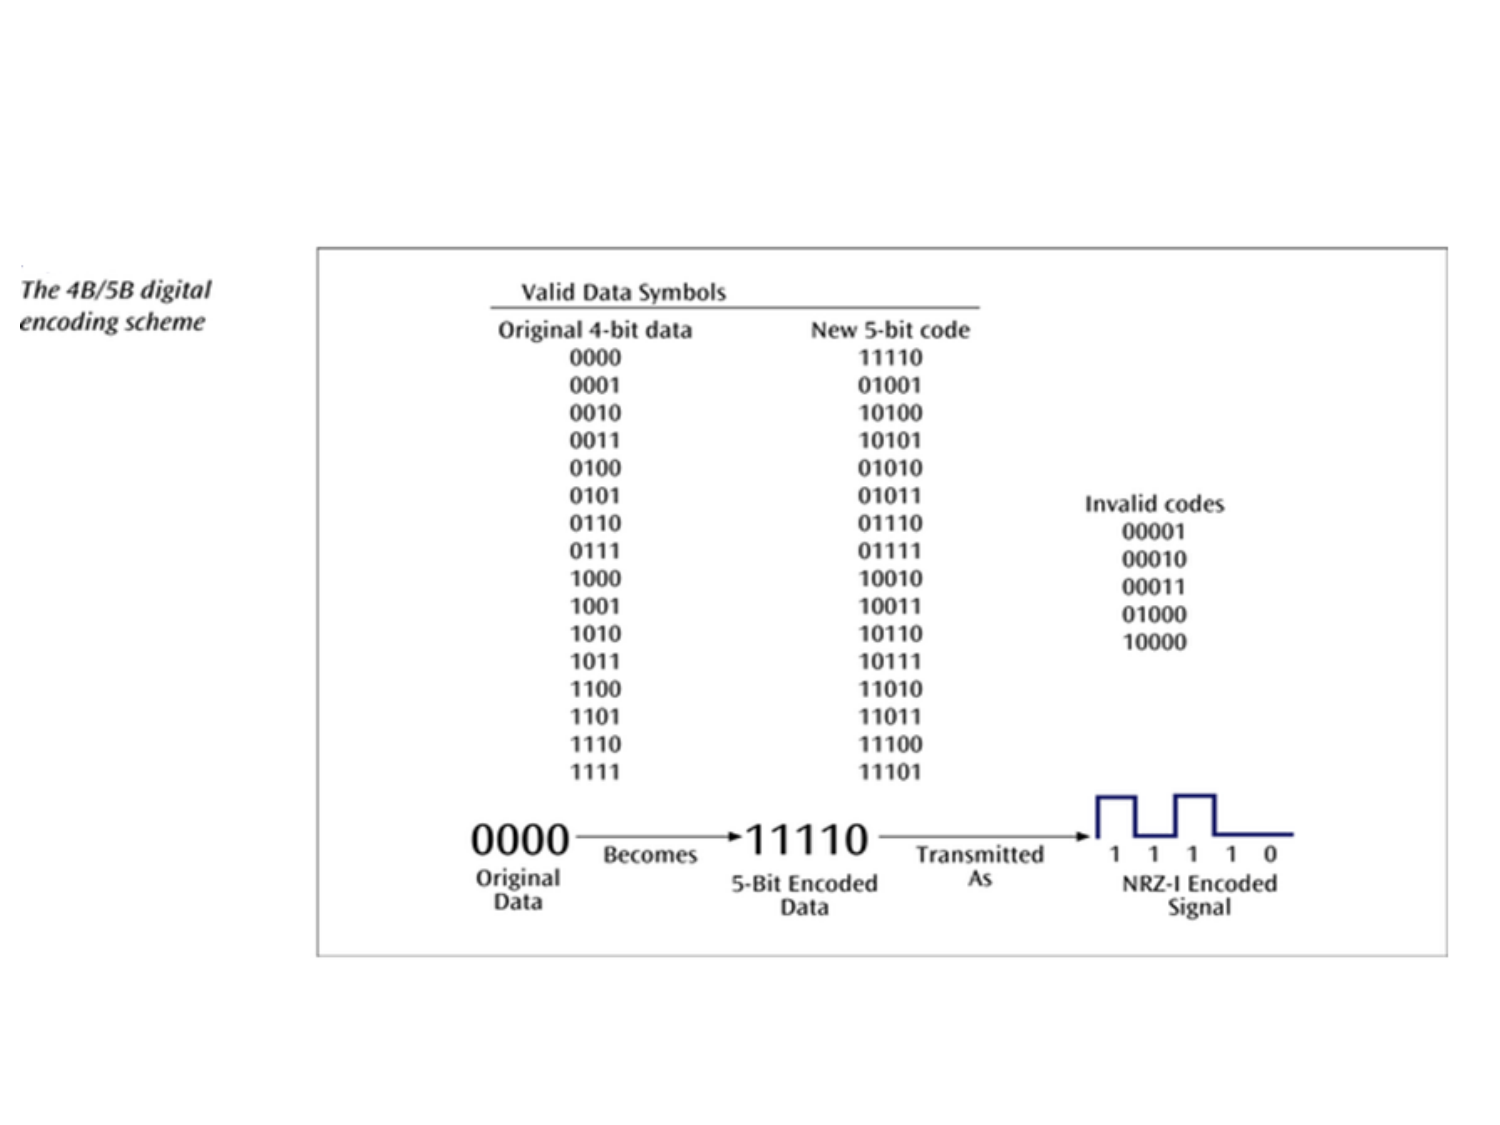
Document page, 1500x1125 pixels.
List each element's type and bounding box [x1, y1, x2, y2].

picture [20, 150, 1451, 1033]
